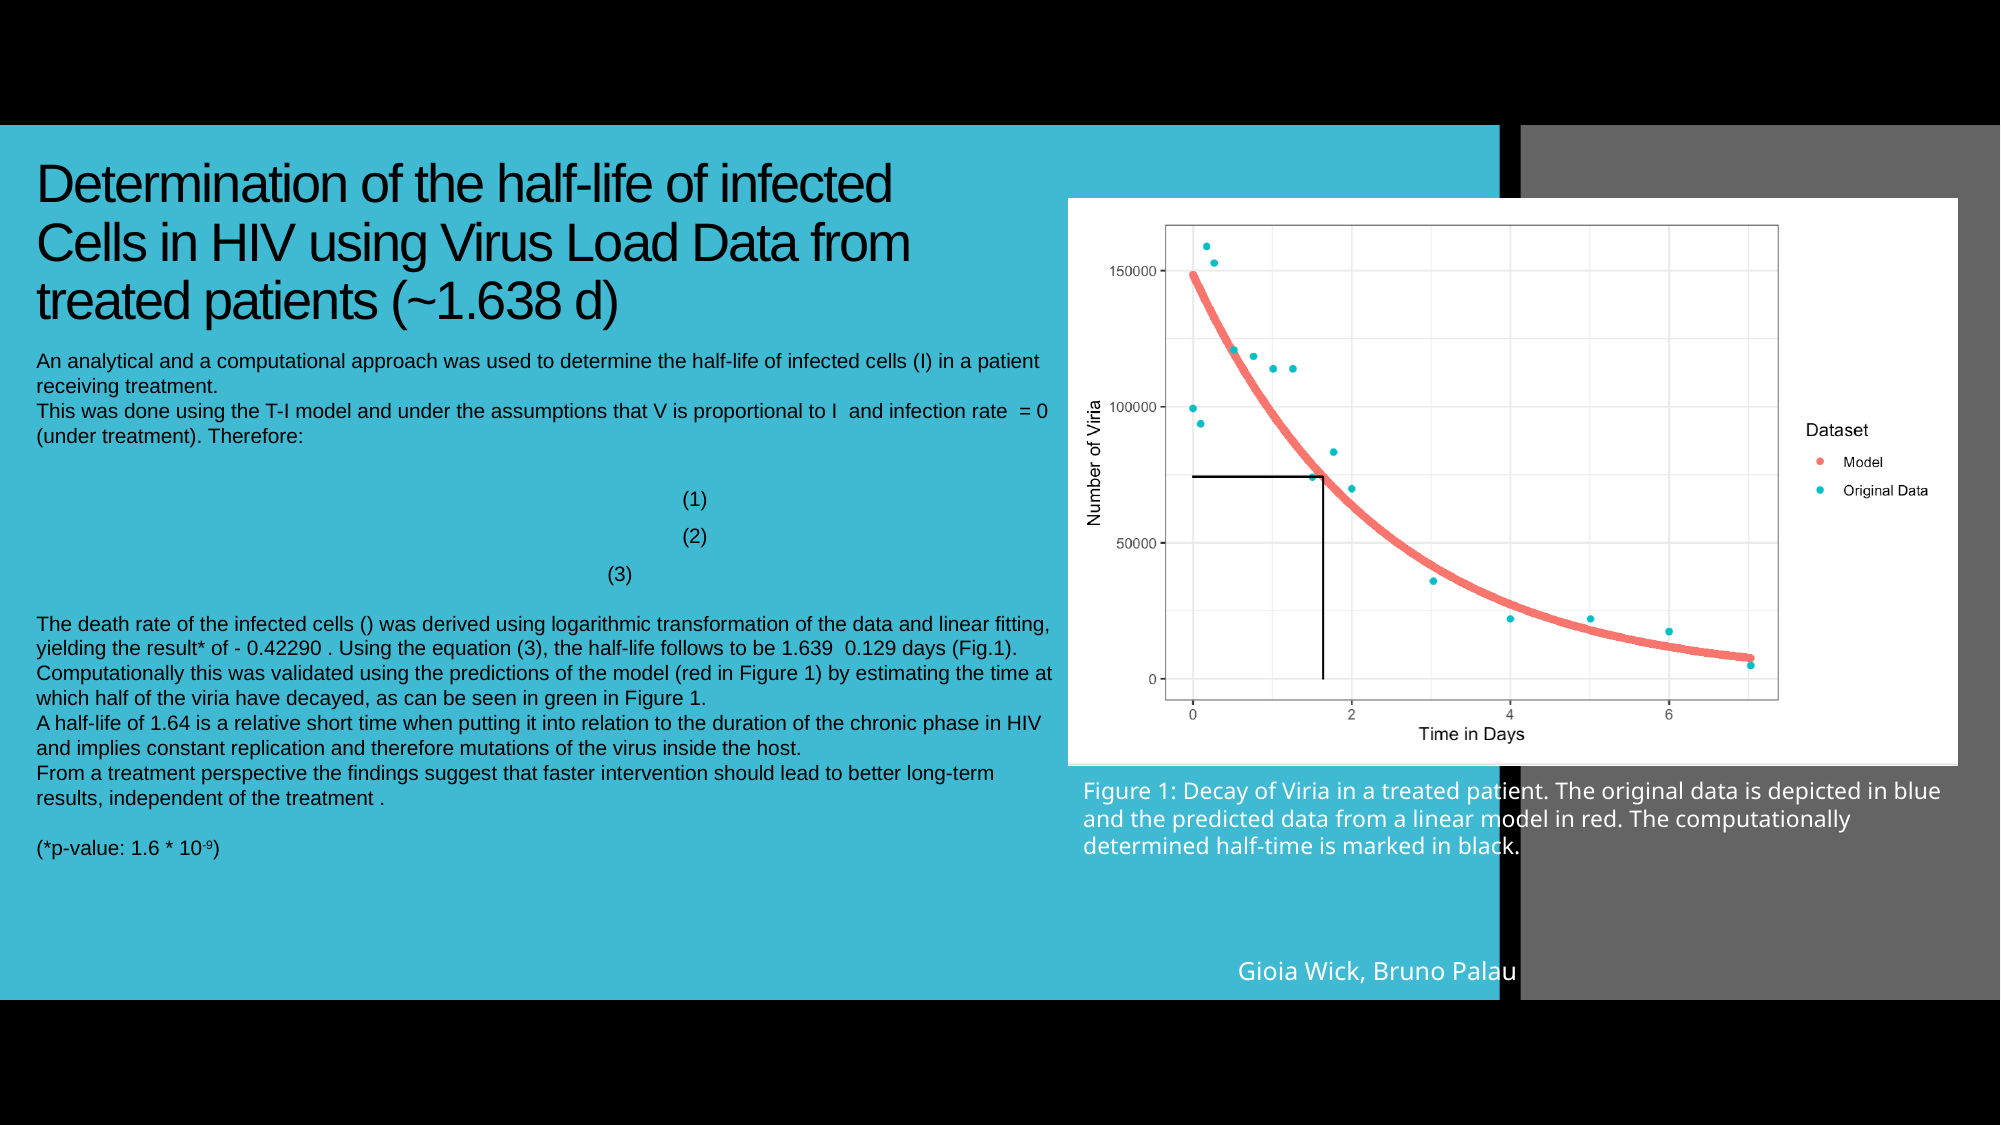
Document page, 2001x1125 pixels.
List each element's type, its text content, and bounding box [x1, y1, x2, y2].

text_box Gioia Wick, Bruno Palau [1223, 948, 1736, 993]
text_box Figure 1: Decay of Viria in a treated patient. The original data is depicted in blue and the predicted data from a linear model in red. The computationally determined half-time is marked in black. [1068, 769, 1958, 867]
picture [1068, 198, 1958, 767]
title Determination of the half-life of infected Cells in HIV using Virus Load Data from treated patients (~1.638 d) [21, 0, 928, 339]
